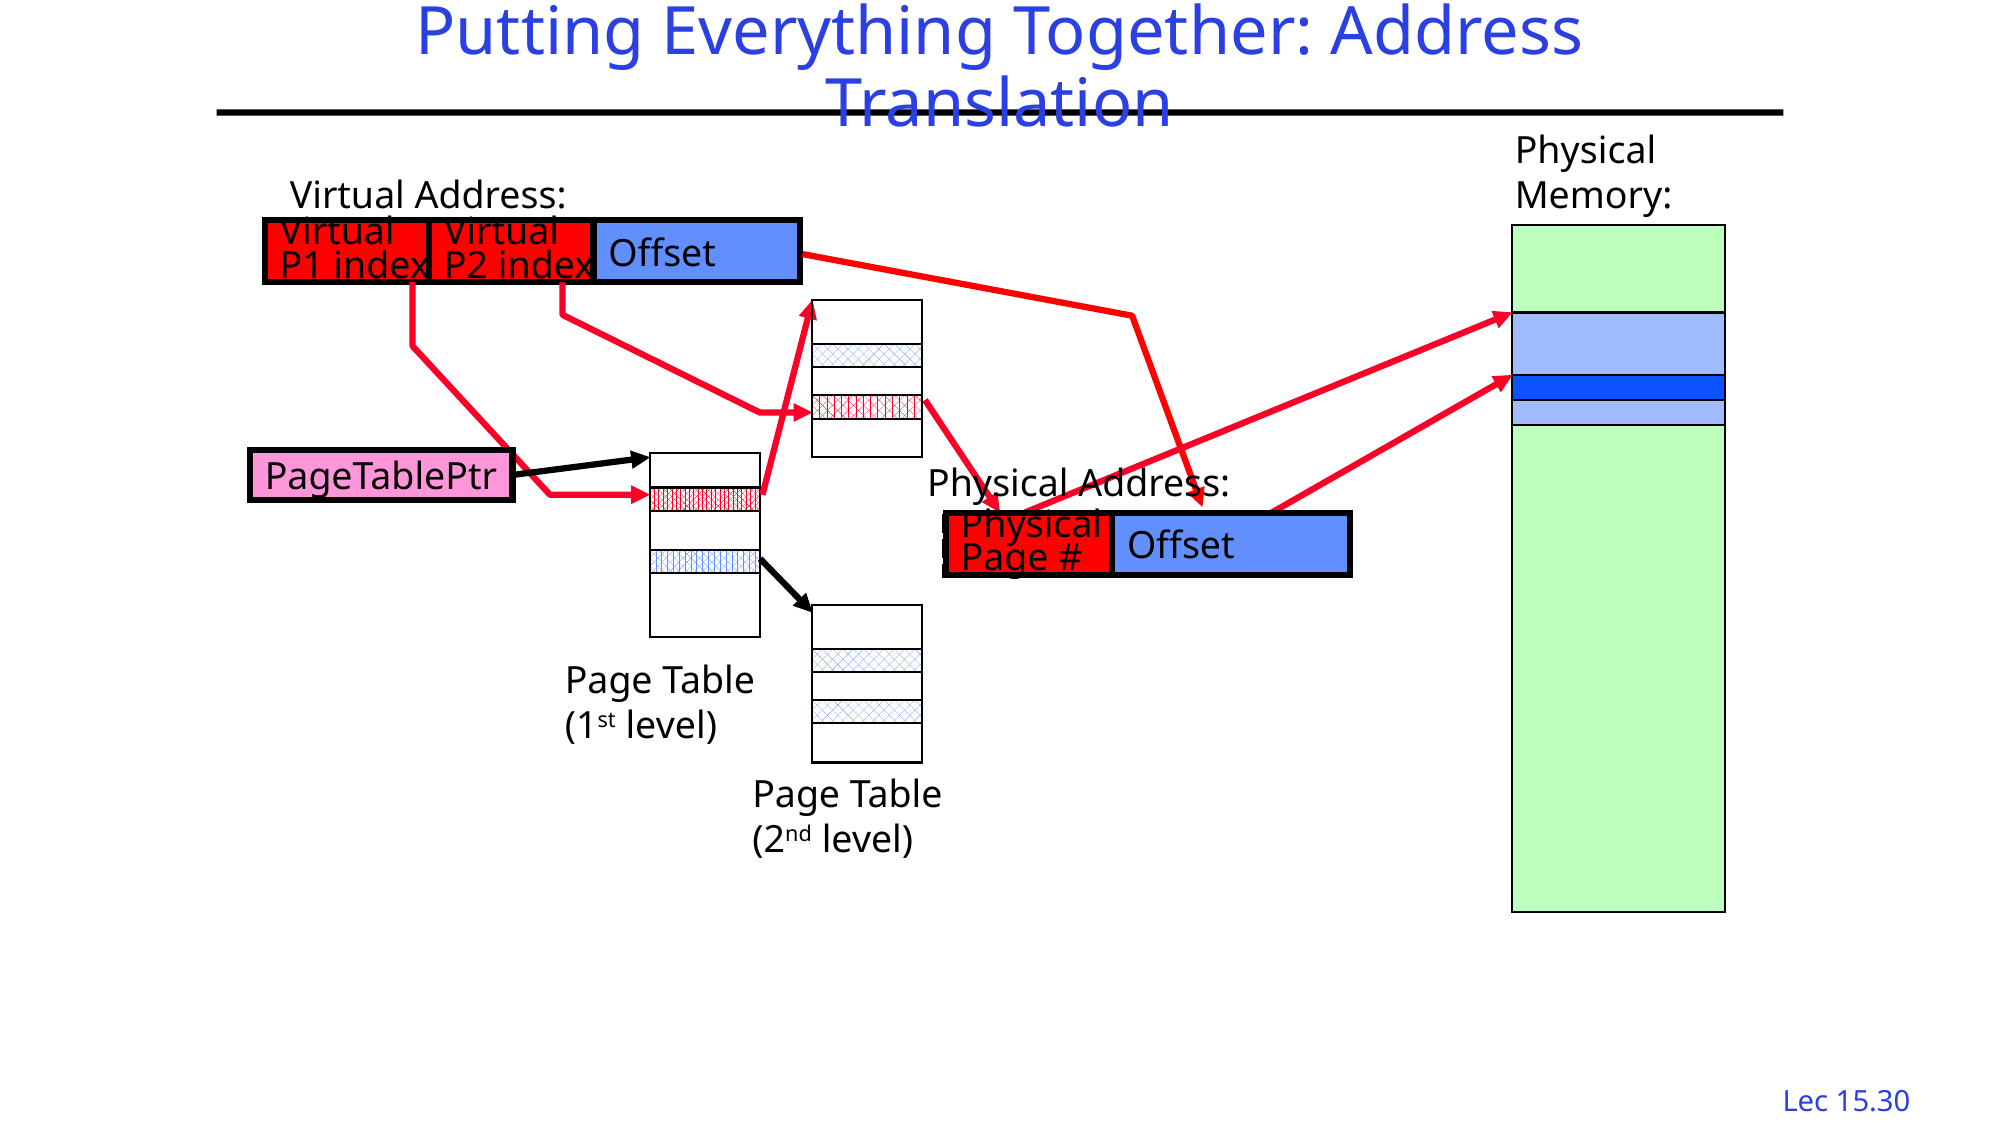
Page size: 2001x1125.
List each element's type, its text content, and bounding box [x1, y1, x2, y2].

text_box [1355, 375, 1513, 466]
text_box [1512, 400, 1725, 425]
title Putting Everything Together: Address Translation [249, 24, 1750, 113]
text_box Virtual P2 index [430, 220, 594, 283]
text_box [1512, 375, 1725, 400]
text_box Offset [594, 220, 800, 283]
text_box [562, 282, 732, 399]
text_box Physical Memory: [1499, 119, 1725, 224]
text_box [1512, 312, 1725, 375]
text_box [412, 282, 598, 448]
text_box [1179, 311, 1513, 449]
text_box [737, 299, 976, 869]
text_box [249, 449, 732, 755]
text_box [1512, 425, 1725, 913]
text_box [911, 451, 1350, 576]
text_box Virtual P1 index [264, 220, 430, 283]
text_box Virtual Address: [275, 163, 750, 220]
text_box [1512, 224, 1725, 312]
text_box [802, 254, 1181, 449]
